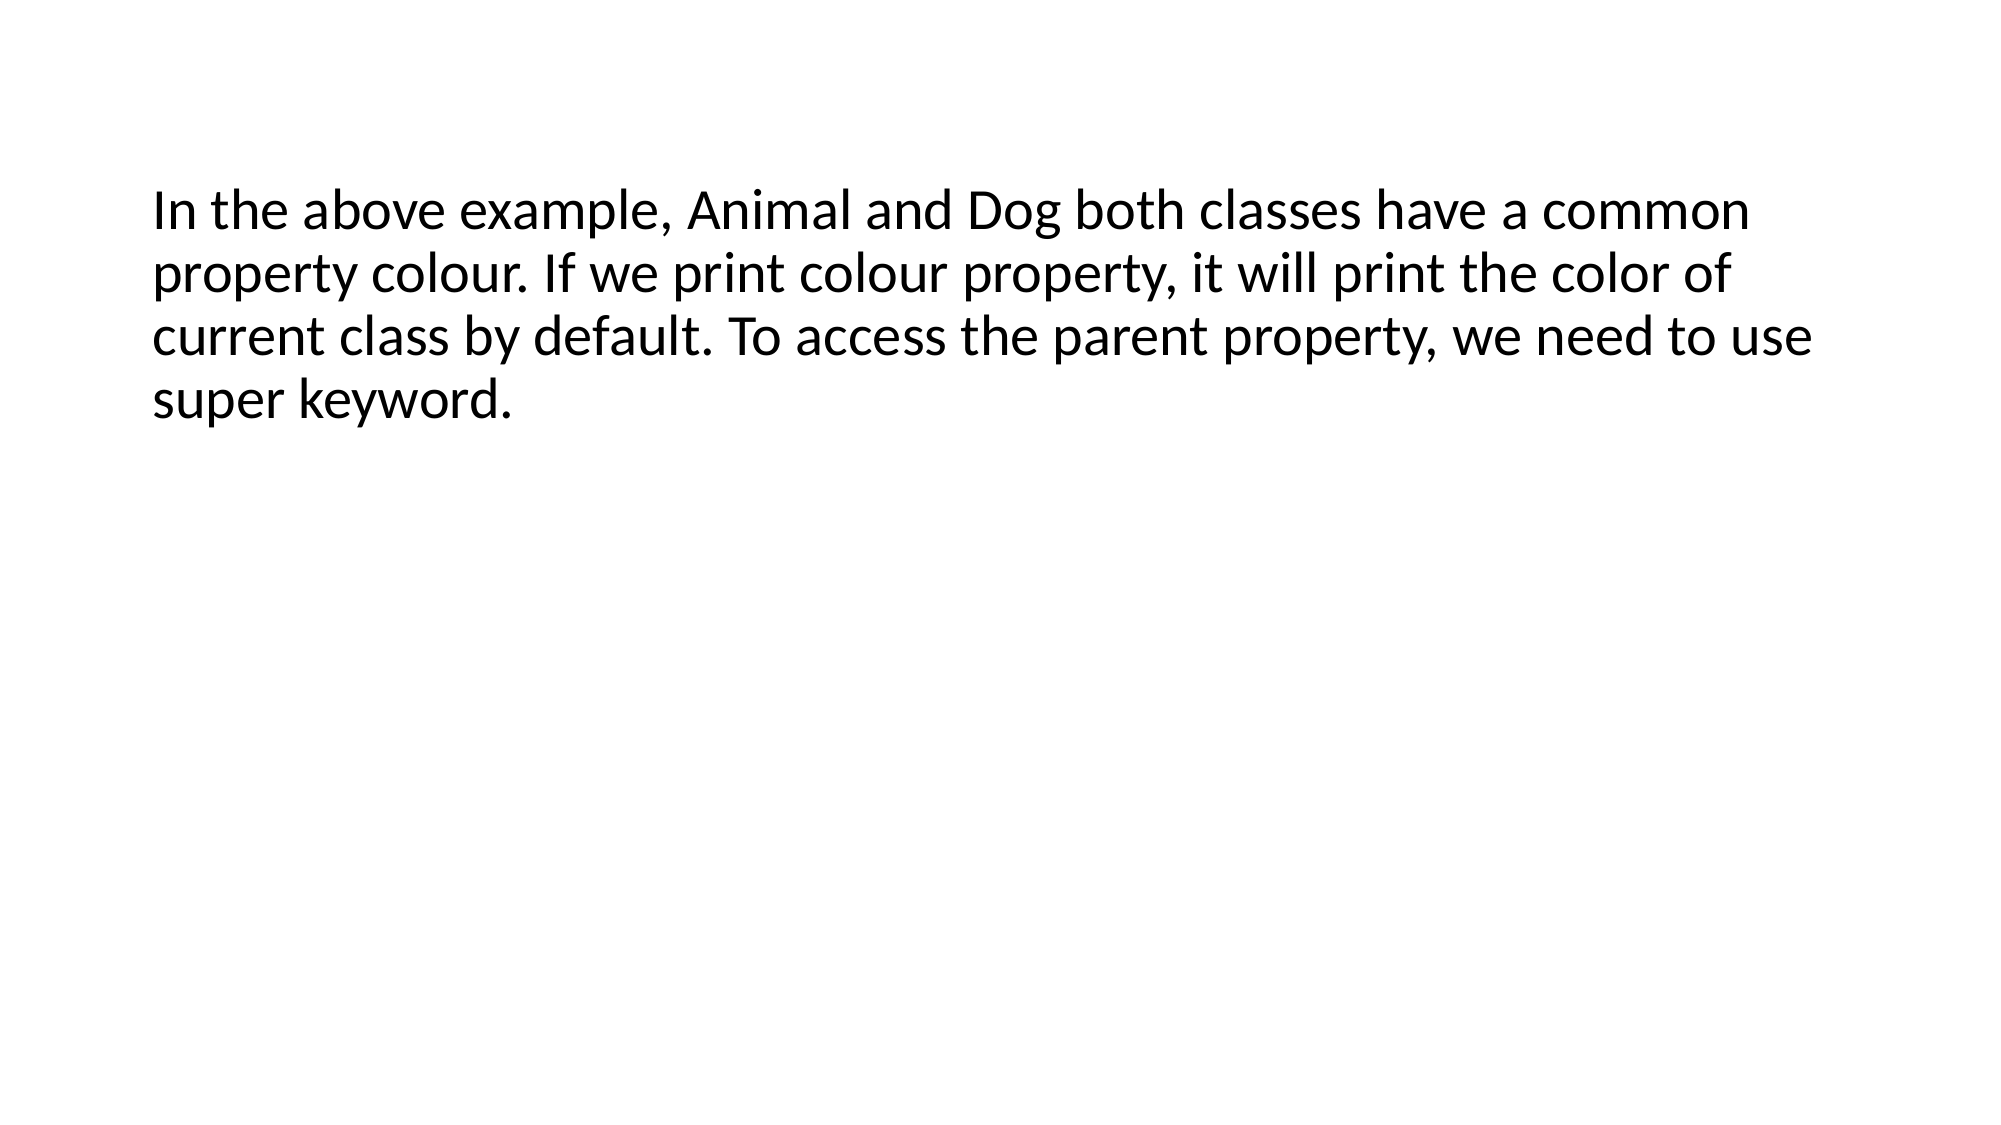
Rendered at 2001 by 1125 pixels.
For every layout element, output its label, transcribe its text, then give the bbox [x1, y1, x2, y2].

list In the above example, Animal and Dog both classes have a common property colour. If we print colour property, it will print the color of current class by default. To access the parent property, we need to use super keyword. [137, 171, 1863, 1014]
